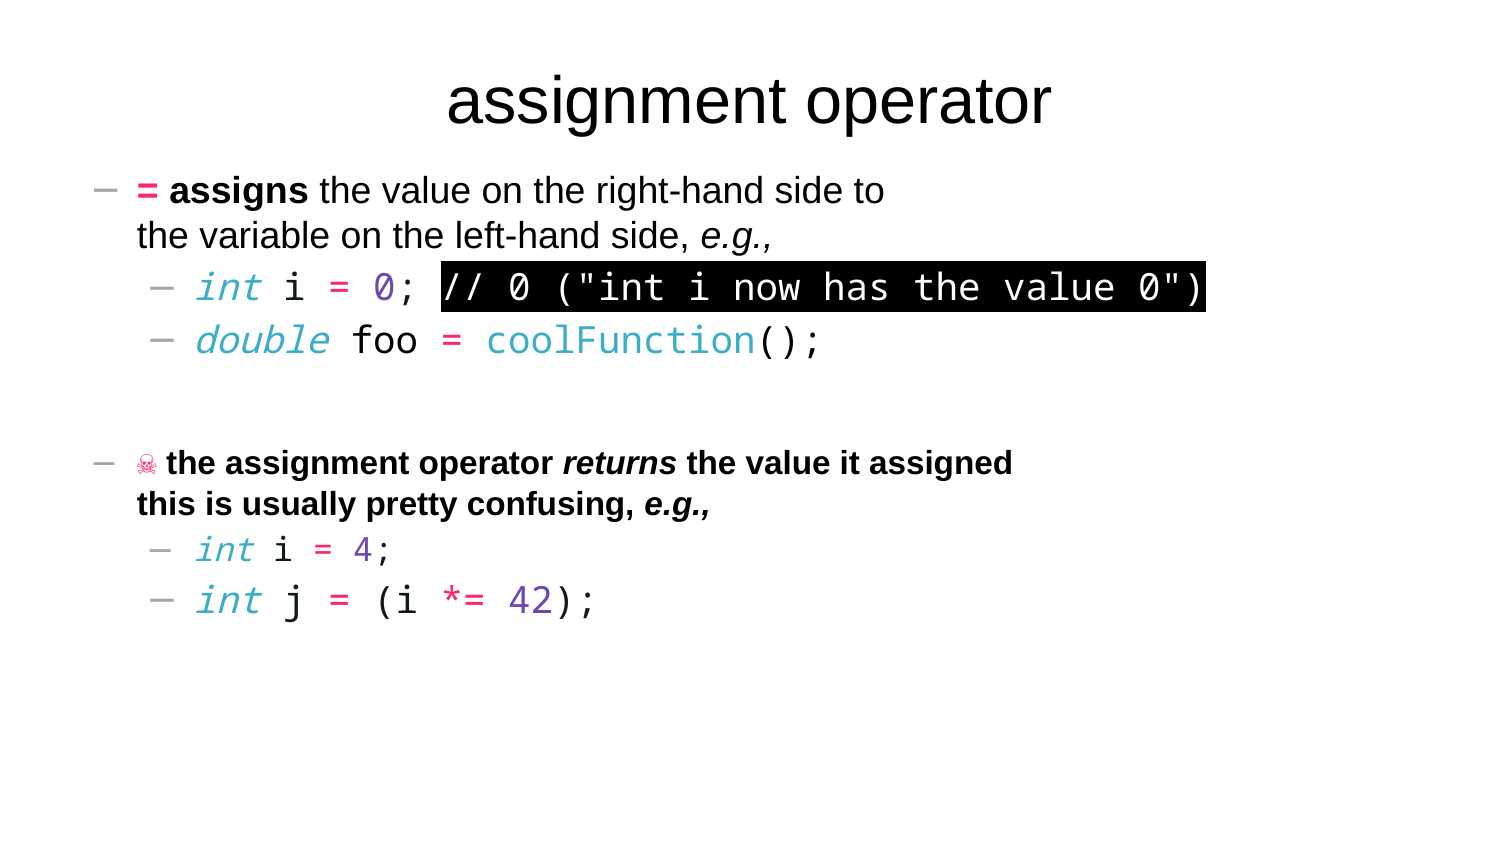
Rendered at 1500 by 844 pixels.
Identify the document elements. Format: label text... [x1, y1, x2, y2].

title assignment operator [75, 41, 1425, 152]
list = assigns the value on the right-hand side to the variable on the left-hand side, e.g., int i = 0; // 0 ("int i now has the value 0") double foo = coolFunction(); ☠ the assignment operator returns the value it assigned this is usually pretty confusing, e.g., int i = 4; int j = (i *= 42); [75, 158, 1425, 828]
